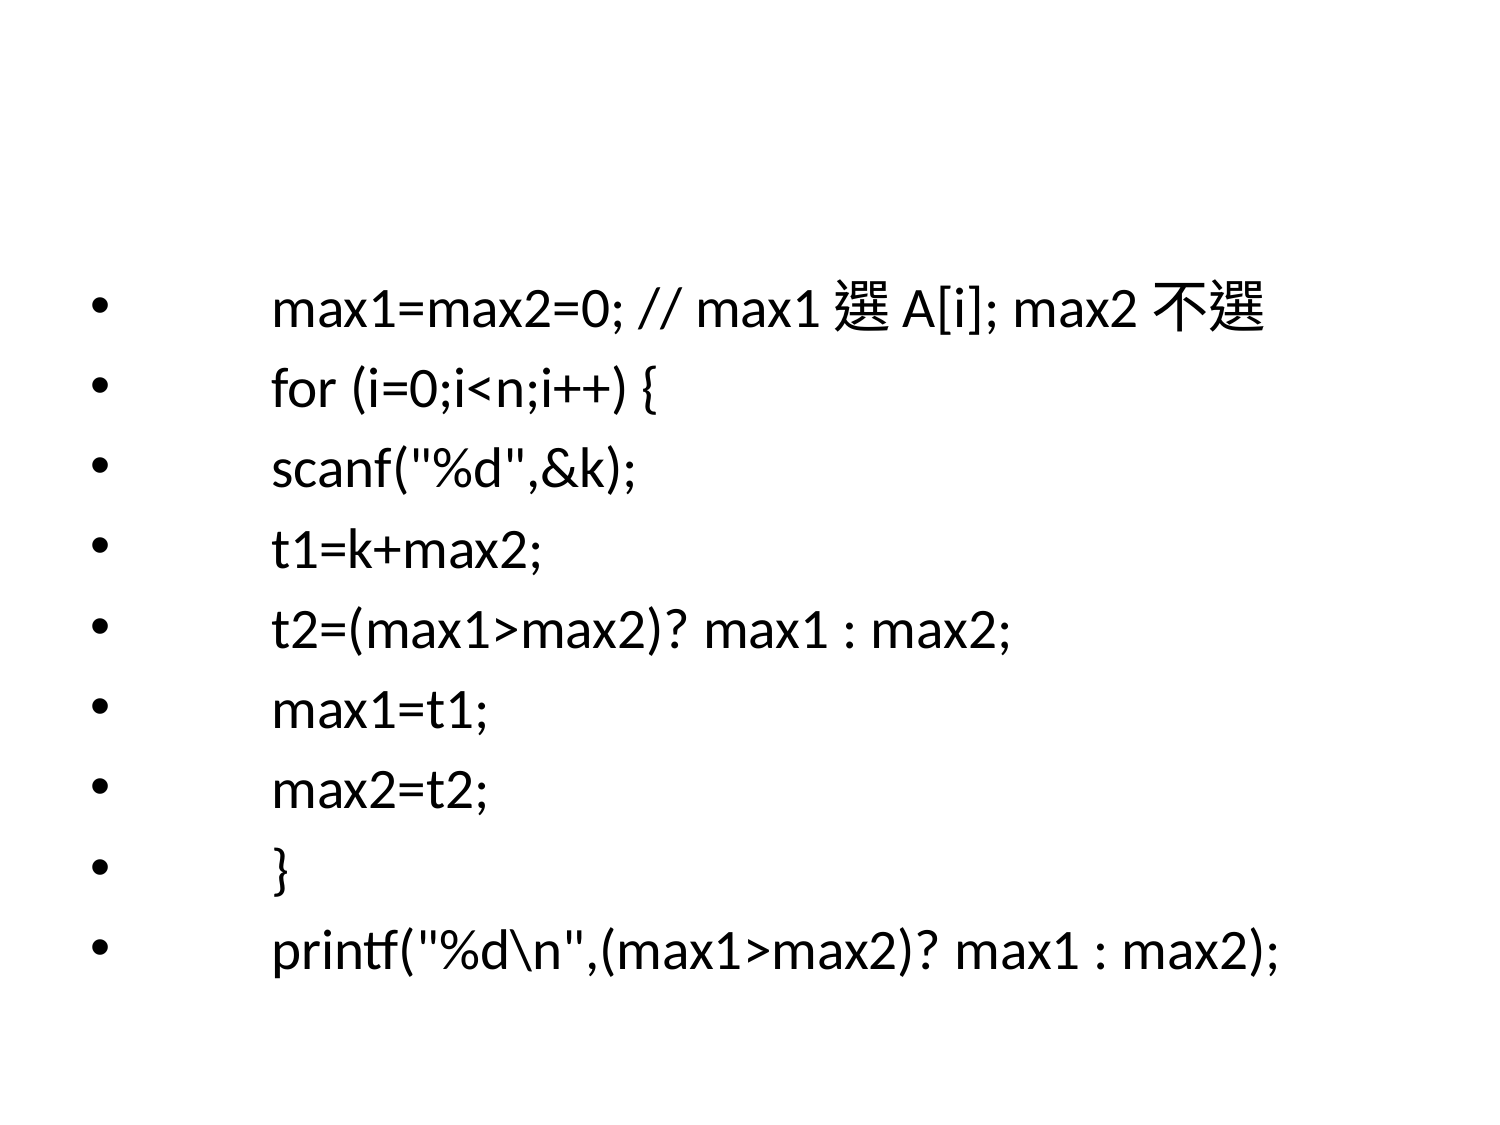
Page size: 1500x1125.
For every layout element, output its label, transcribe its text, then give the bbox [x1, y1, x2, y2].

list max1=max2=0; // max1選A[i]; max2不選 for (i=0;i<n;i++) { scanf("%d",&k); t1=k+max2; t2=(max1>max2)? max1 : max2; max1=t1; max2=t2; } printf("%d\n",(max1>max2)? max1 : max2); [75, 262, 1425, 1005]
